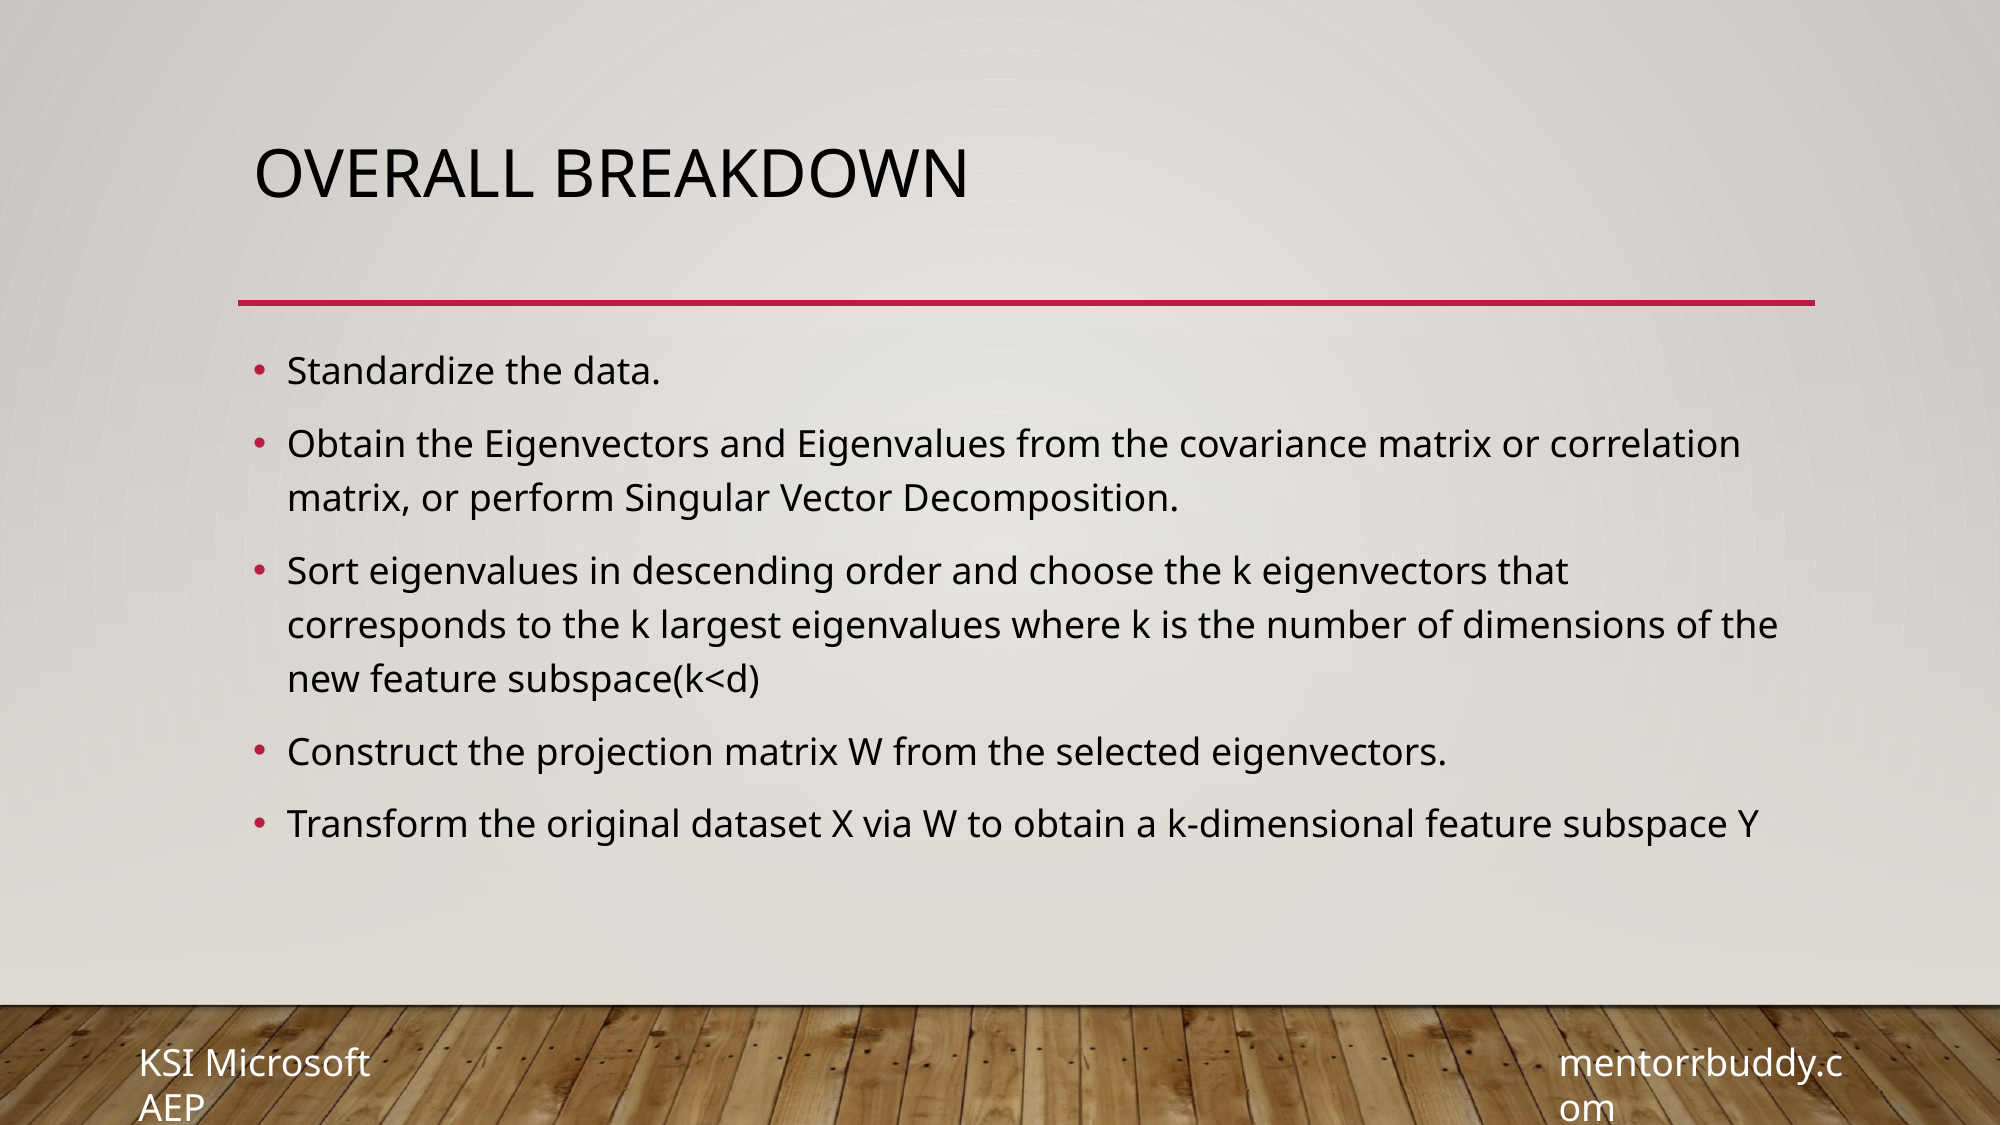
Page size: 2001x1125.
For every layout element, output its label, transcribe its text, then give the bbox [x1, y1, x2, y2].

picture [0, 1005, 2000, 1125]
title Overall Breakdown [238, 131, 1814, 305]
list Standardize the data. Obtain the Eigenvectors and Eigenvalues from the covariance matrix or correlation matrix, or perform Singular Vector Decomposition. Sort eigenvalues in descending order and choose the k eigenvectors that corresponds to the k largest eigenvalues where k is the number of dimensions of the new feature subspace(k<d) Construct the projection matrix W from the selected eigenvectors. Transform the original dataset X via W to obtain a k-dimensional feature subspace Y [238, 330, 1814, 897]
